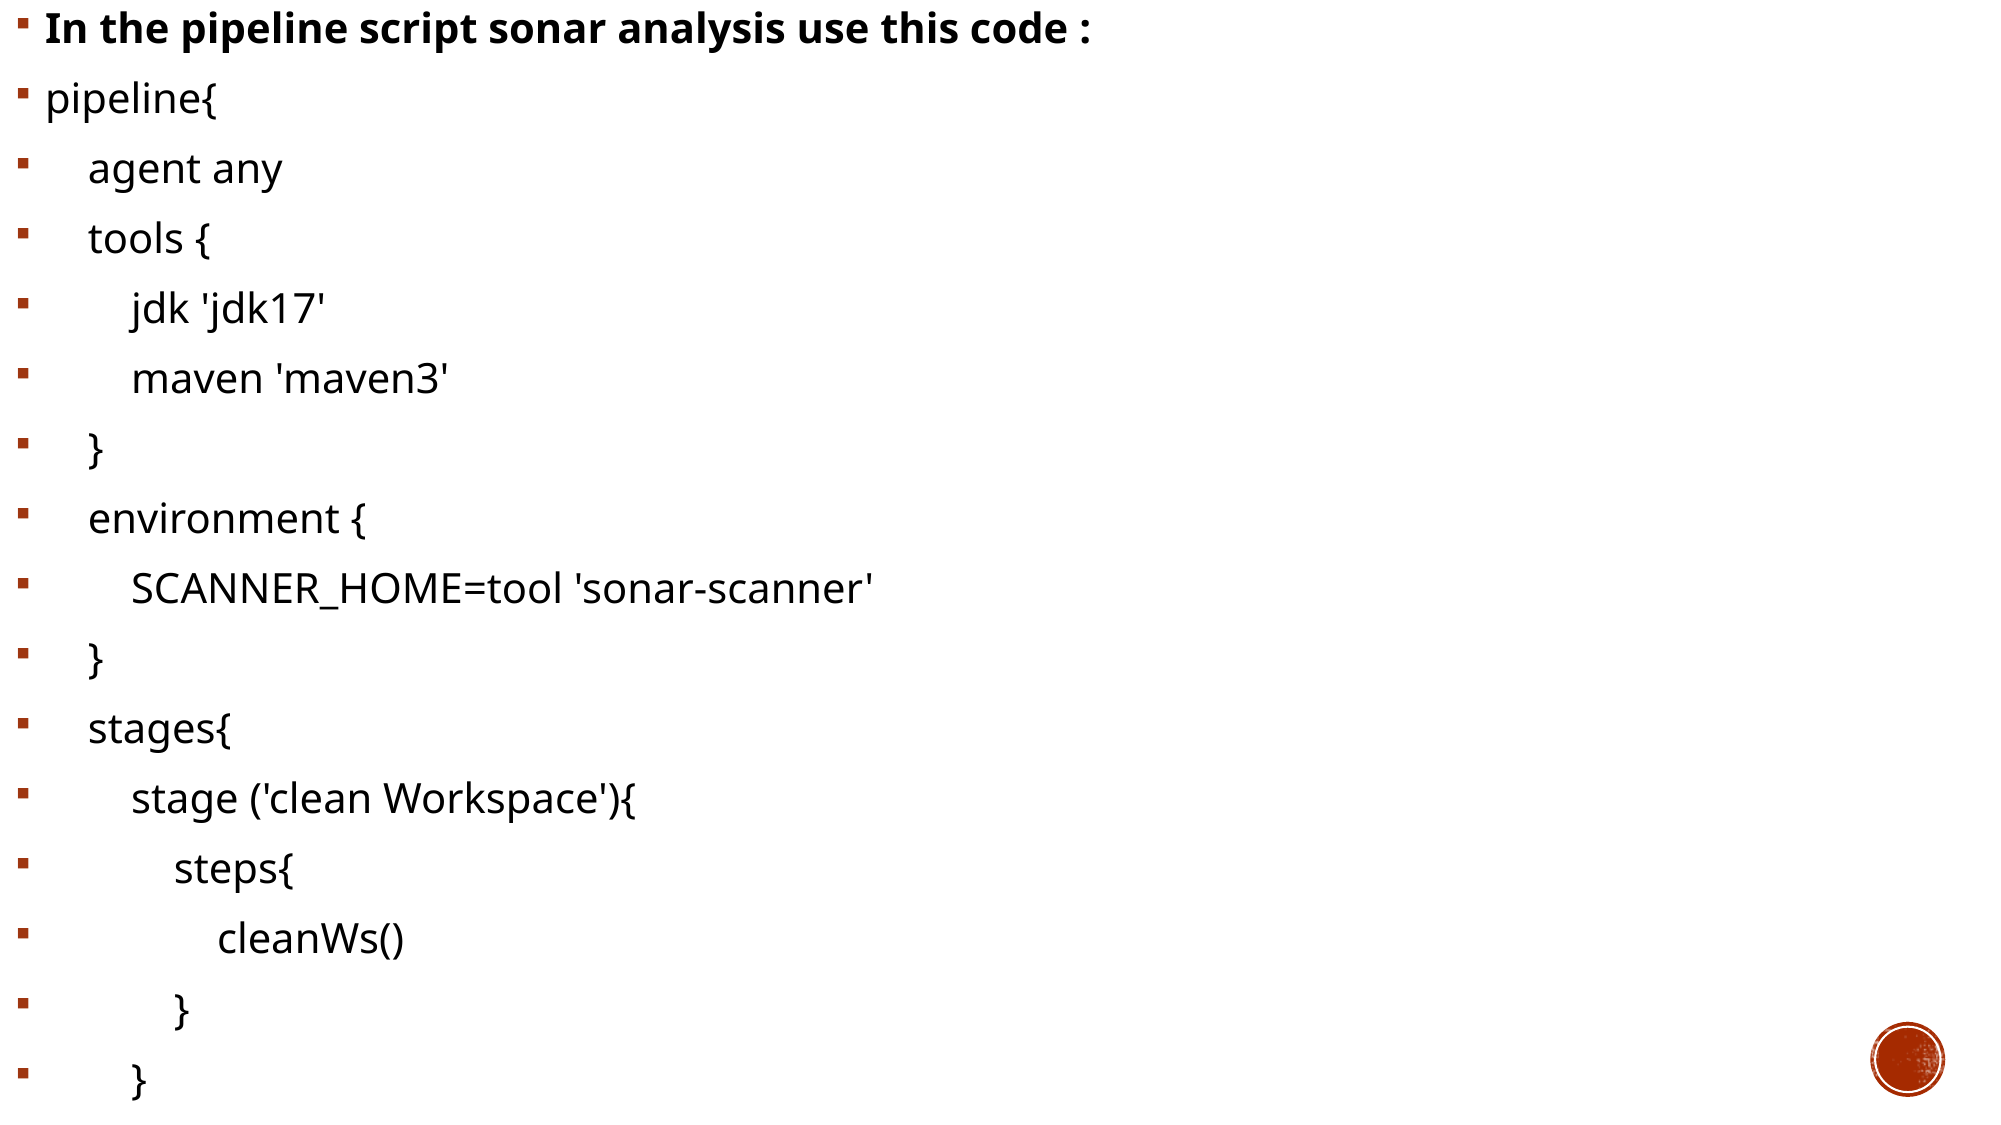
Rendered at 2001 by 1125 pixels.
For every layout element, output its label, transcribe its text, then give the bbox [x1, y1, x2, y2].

list In the pipeline script sonar analysis use this code : pipeline{ agent any tools { jdk 'jdk17' maven 'maven3' } environment { SCANNER_HOME=tool 'sonar-scanner' } stages{ stage ('clean Workspace'){ steps{ cleanWs() } } [0, 0, 2000, 1125]
